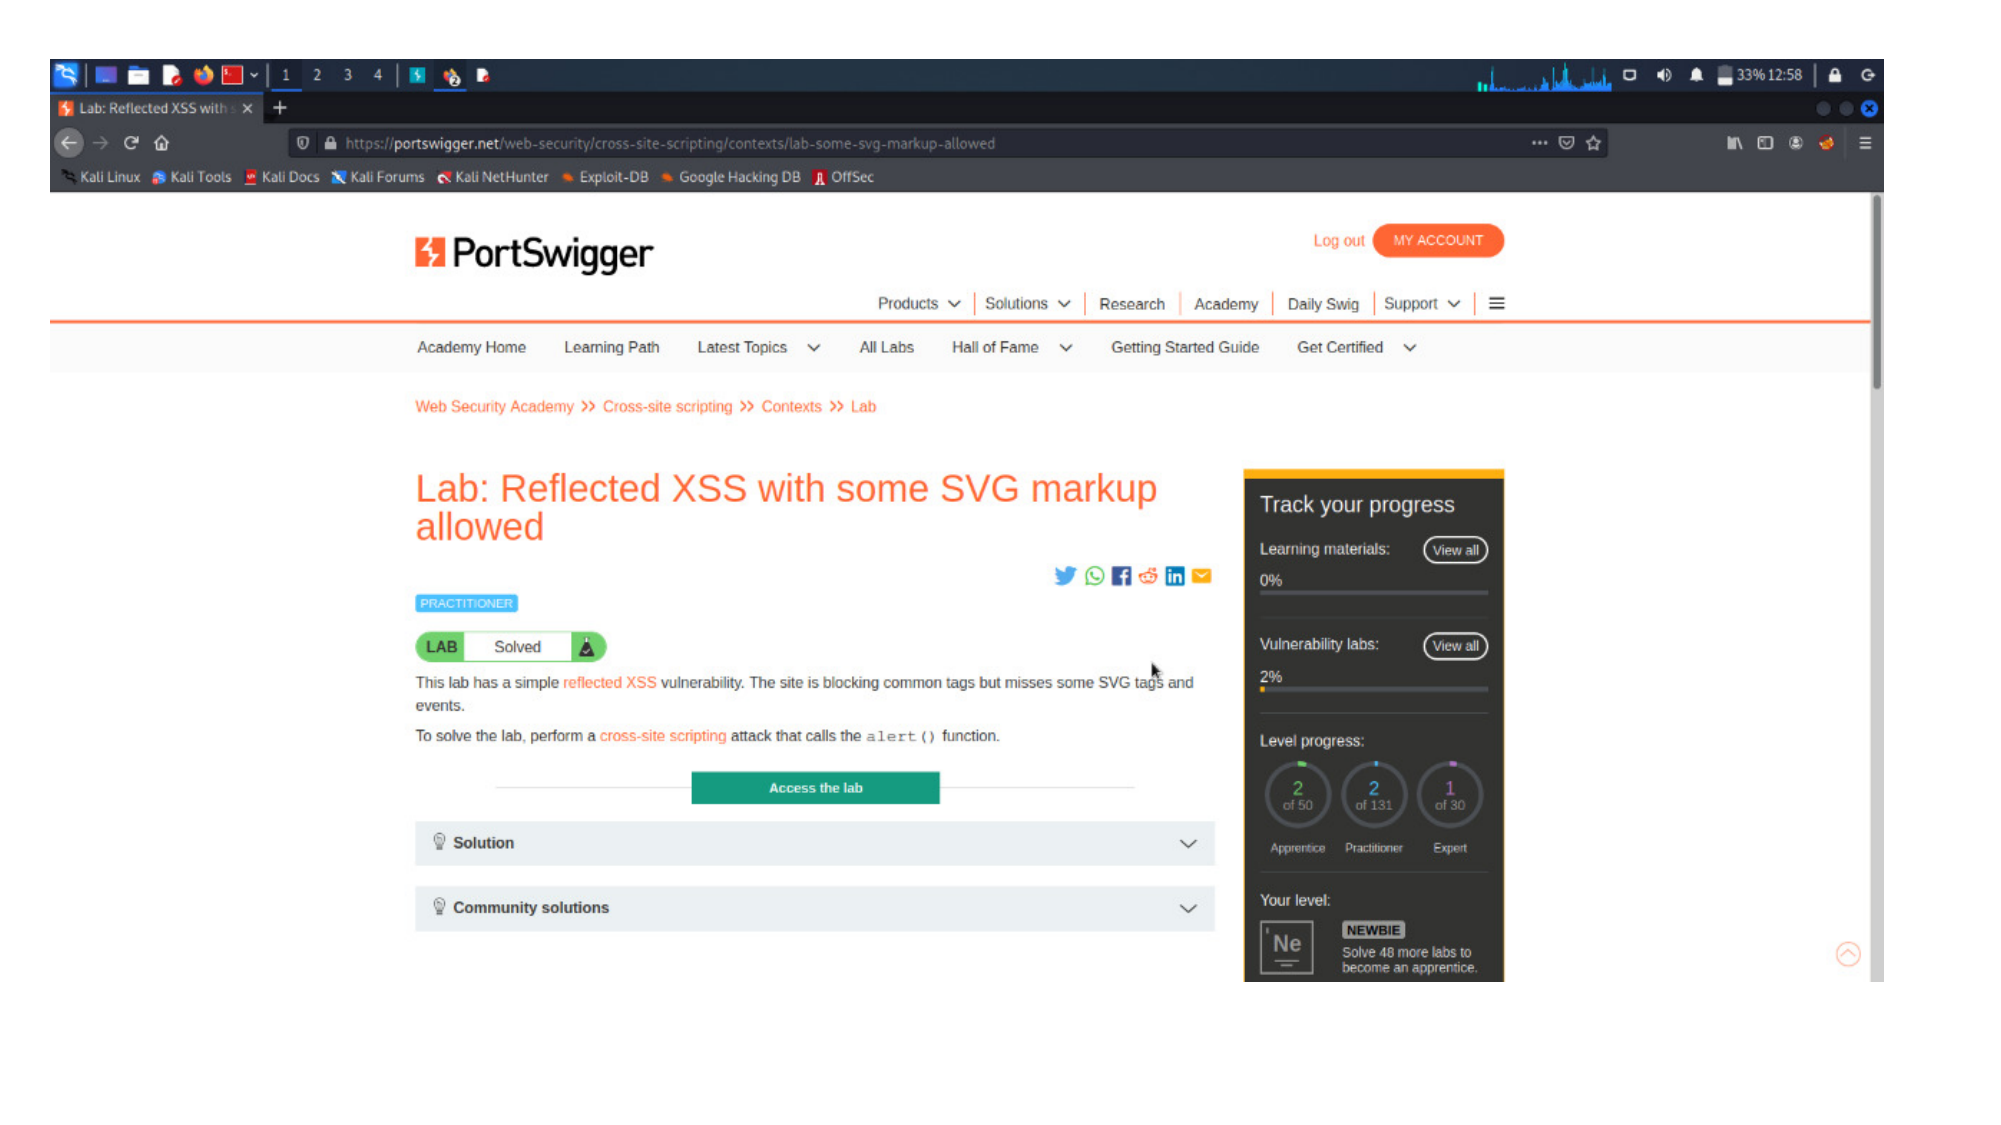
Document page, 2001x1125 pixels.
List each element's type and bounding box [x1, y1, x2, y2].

list [50, 59, 1884, 982]
